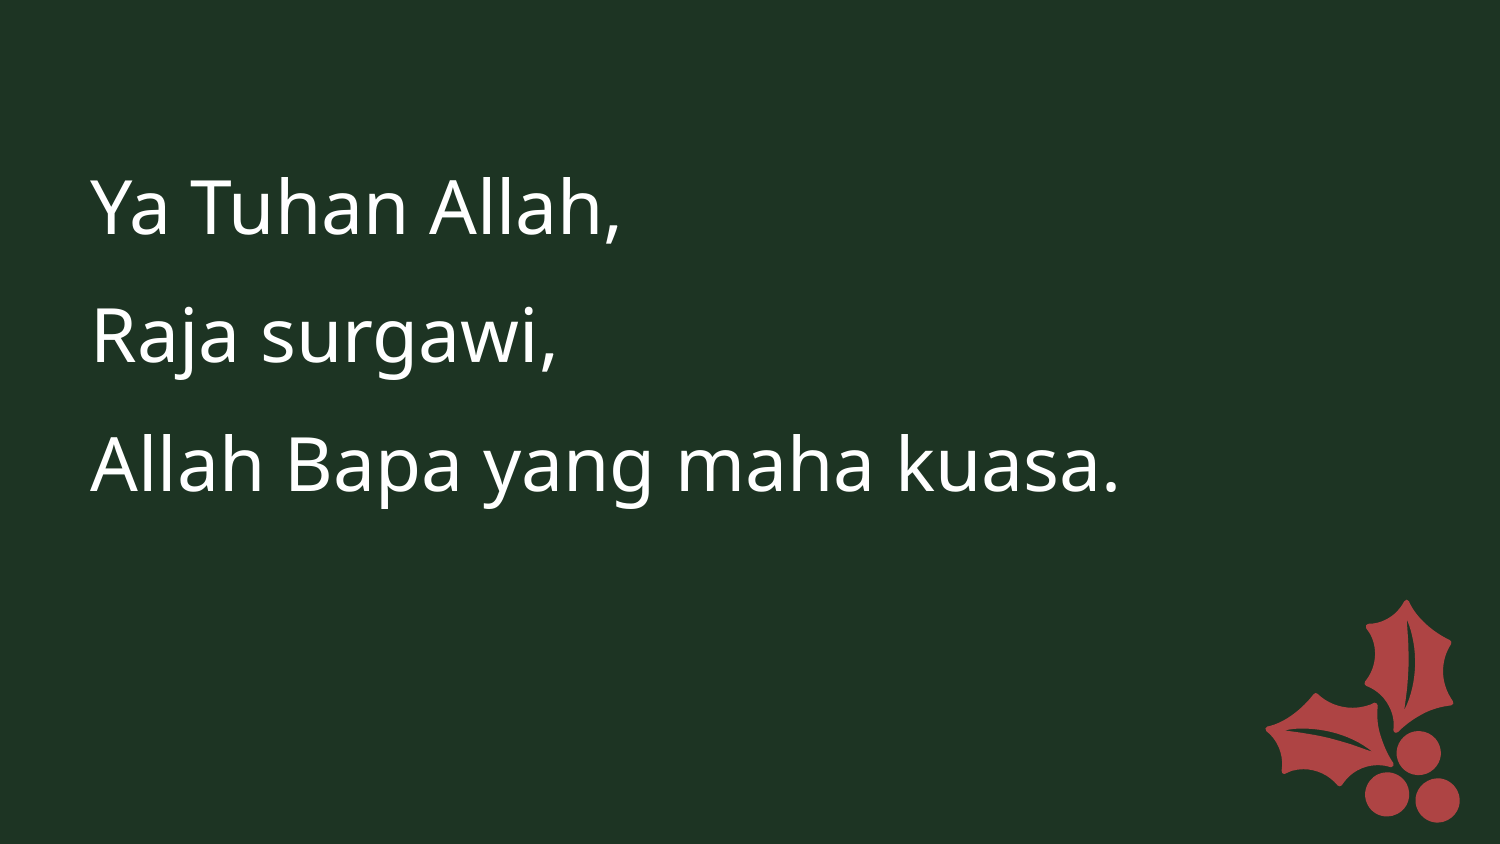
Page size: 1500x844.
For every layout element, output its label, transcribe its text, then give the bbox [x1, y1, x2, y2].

text_box Ya Tuhan Allah, Raja surgawi, Allah Bapa yang maha kuasa. [50, 130, 1478, 755]
